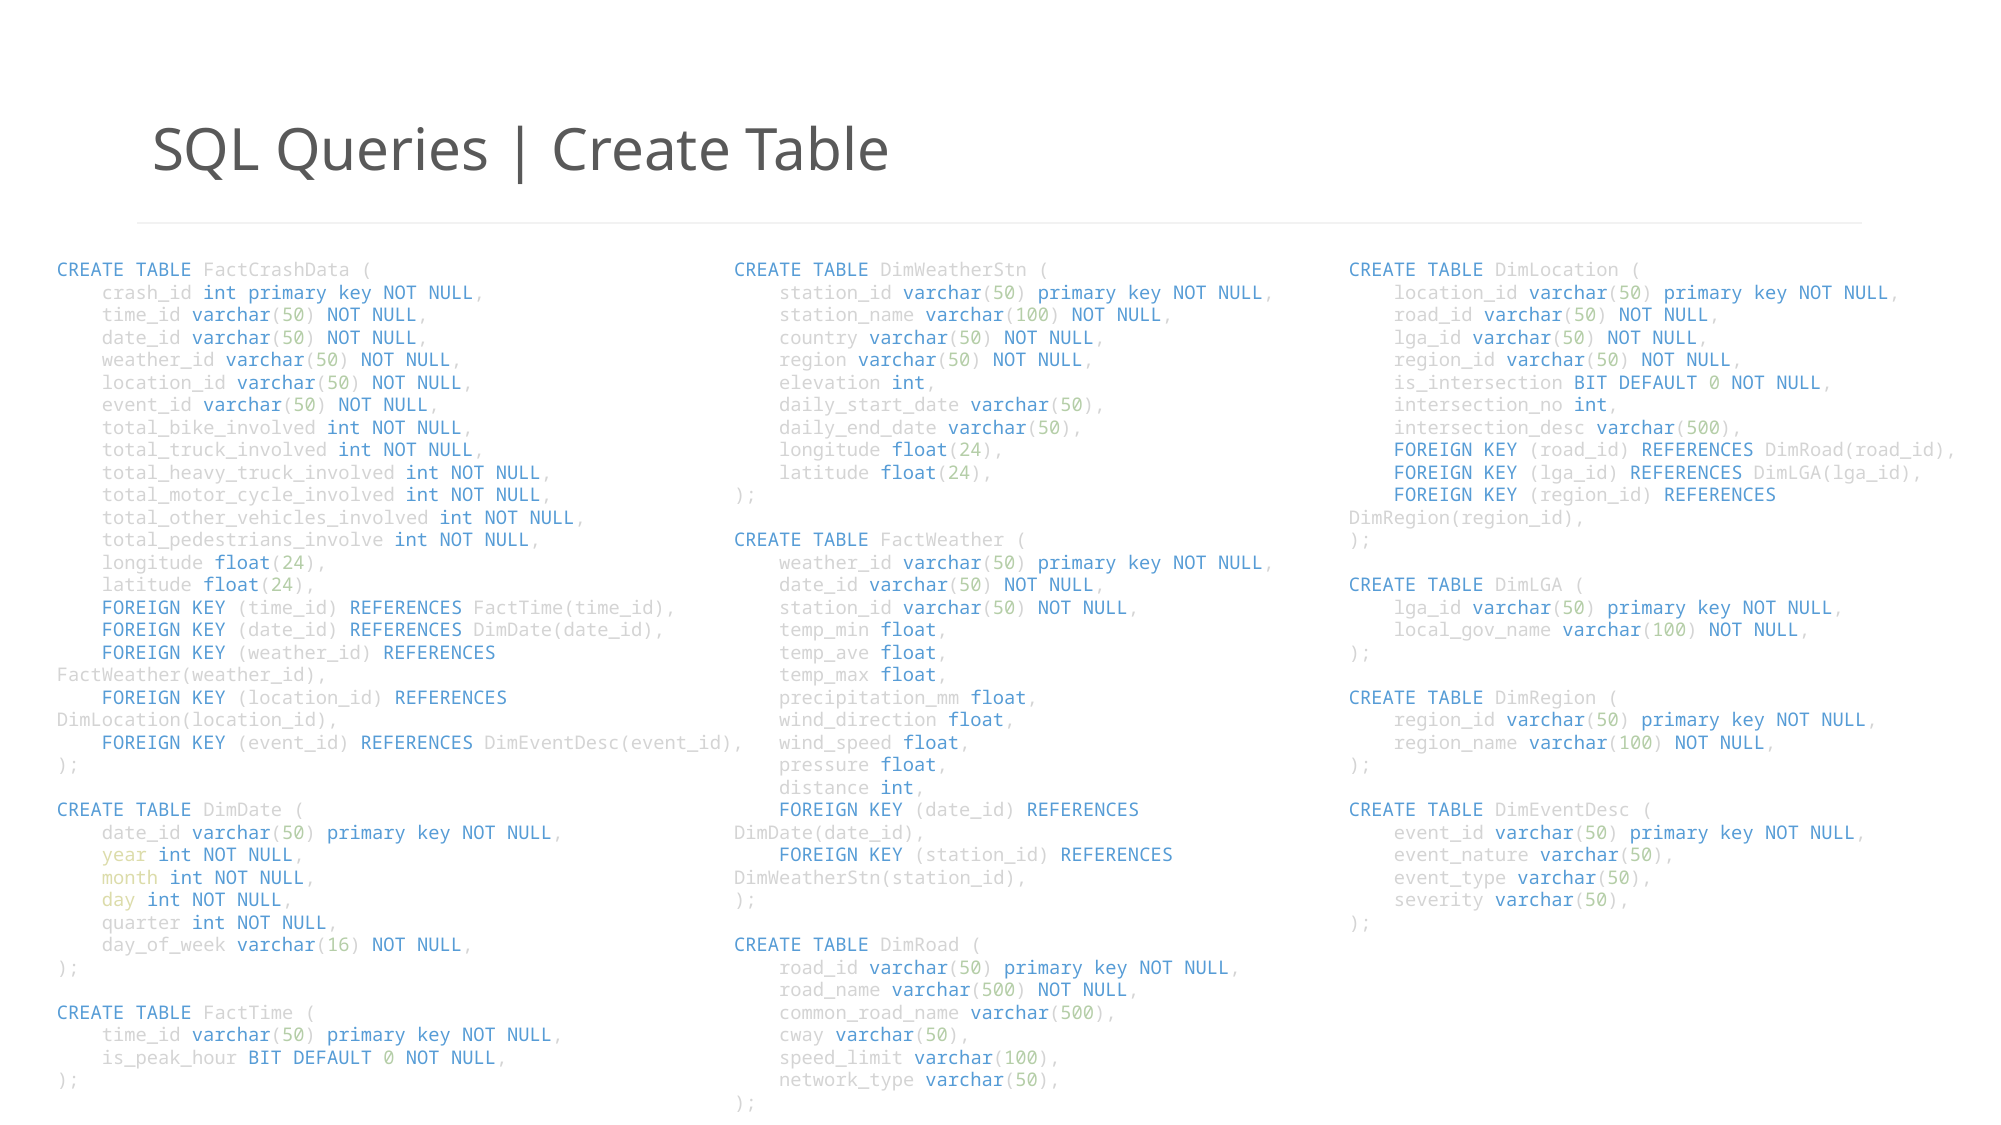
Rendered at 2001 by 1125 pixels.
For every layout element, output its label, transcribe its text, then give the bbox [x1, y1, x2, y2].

text_box CREATE TABLE DimWeatherStn ( station_id varchar(50) primary key NOT NULL, station_name varchar(100) NOT NULL, country varchar(50) NOT NULL, region varchar(50) NOT NULL, elevation int, daily_start_date varchar(50), daily_end_date varchar(50), longitude float(24), latitude float(24), ); CREATE TABLE FactWeather ( weather_id varchar(50) primary key NOT NULL, date_id varchar(50) NOT NULL, station_id varchar(50) NOT NULL, temp_min float, temp_ave float, temp_max float, precipitation_mm float, wind_direction float, wind_speed float, pressure float, distance int, FOREIGN KEY (date_id) REFERENCES DimDate(date_id), FOREIGN KEY (station_id) REFERENCES DimWeatherStn(station_id), ); CREATE TABLE DimRoad ( road_id varchar(50) primary key NOT NULL, road_name varchar(500) NOT NULL, common_road_name varchar(500), cway varchar(50), speed_limit varchar(100), network_type varchar(50), ); [719, 250, 1355, 1121]
text_box CREATE TABLE DimLocation ( location_id varchar(50) primary key NOT NULL, road_id varchar(50) NOT NULL, lga_id varchar(50) NOT NULL, region_id varchar(50) NOT NULL, is_intersection BIT DEFAULT 0 NOT NULL, intersection_no int, intersection_desc varchar(500), FOREIGN KEY (road_id) REFERENCES DimRoad(road_id), FOREIGN KEY (lga_id) REFERENCES DimLGA(lga_id), FOREIGN KEY (region_id) REFERENCES DimRegion(region_id), ); CREATE TABLE DimLGA ( lga_id varchar(50) primary key NOT NULL, local_gov_name varchar(100) NOT NULL, ); CREATE TABLE DimRegion ( region_id varchar(50) primary key NOT NULL, region_name varchar(100) NOT NULL, ); CREATE TABLE DimEventDesc ( event_id varchar(50) primary key NOT NULL, event_nature varchar(50), event_type varchar(50), severity varchar(50), ); [1333, 250, 2000, 941]
text_box SQL Queries | Create Table [137, 112, 1863, 217]
text_box CREATE TABLE FactCrashData ( crash_id int primary key NOT NULL, time_id varchar(50) NOT NULL, date_id varchar(50) NOT NULL, weather_id varchar(50) NOT NULL, location_id varchar(50) NOT NULL, event_id varchar(50) NOT NULL, total_bike_involved int NOT NULL, total_truck_involved int NOT NULL, total_heavy_truck_involved int NOT NULL, total_motor_cycle_involved int NOT NULL, total_other_vehicles_involved int NOT NULL, total_pedestrians_involve int NOT NULL, longitude float(24), latitude float(24), FOREIGN KEY (time_id) REFERENCES FactTime(time_id), FOREIGN KEY (date_id) REFERENCES DimDate(date_id), FOREIGN KEY (weather_id) REFERENCES FactWeather(weather_id), FOREIGN KEY (location_id) REFERENCES DimLocation(location_id), FOREIGN KEY (event_id) REFERENCES DimEventDesc(event_id), ); CREATE TABLE DimDate ( date_id varchar(50) primary key NOT NULL, year int NOT NULL, month int NOT NULL, day int NOT NULL, quarter int NOT NULL, day_of_week varchar(16) NOT NULL, ); CREATE TABLE FactTime ( time_id varchar(50) primary key NOT NULL, is_peak_hour BIT DEFAULT 0 NOT NULL, ); [42, 250, 719, 1098]
